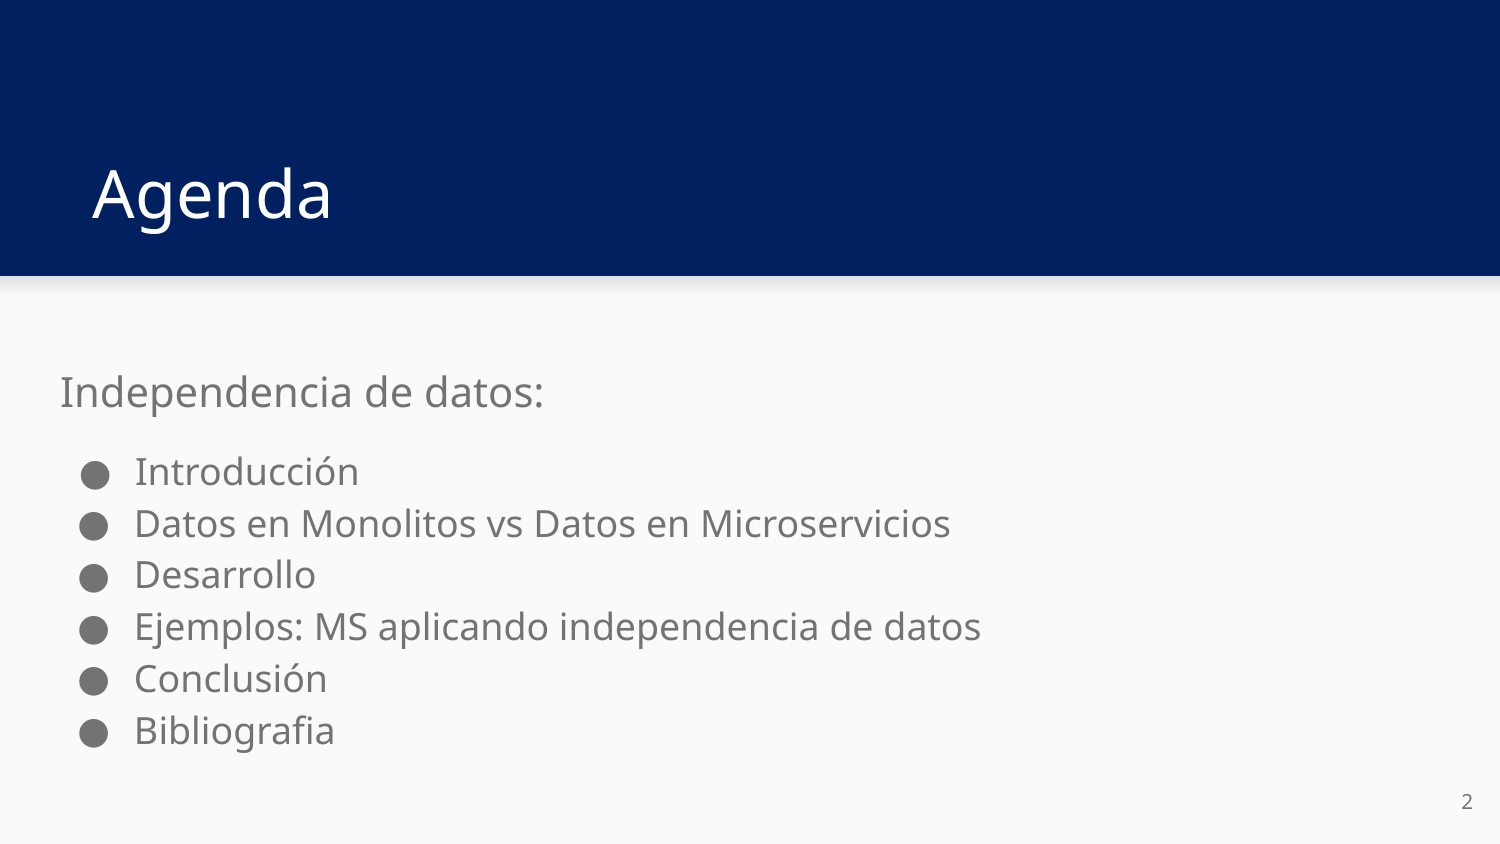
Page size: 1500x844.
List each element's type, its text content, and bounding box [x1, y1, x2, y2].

title Agenda [77, 121, 1427, 248]
slide_number 2 [1398, 770, 1489, 835]
list Independencia de datos: Introducción Datos en Monolitos vs Datos en Microservicios Desarrollo Ejemplos: MS aplicando independencia de datos Conclusión Bibliografia [45, 293, 1018, 813]
